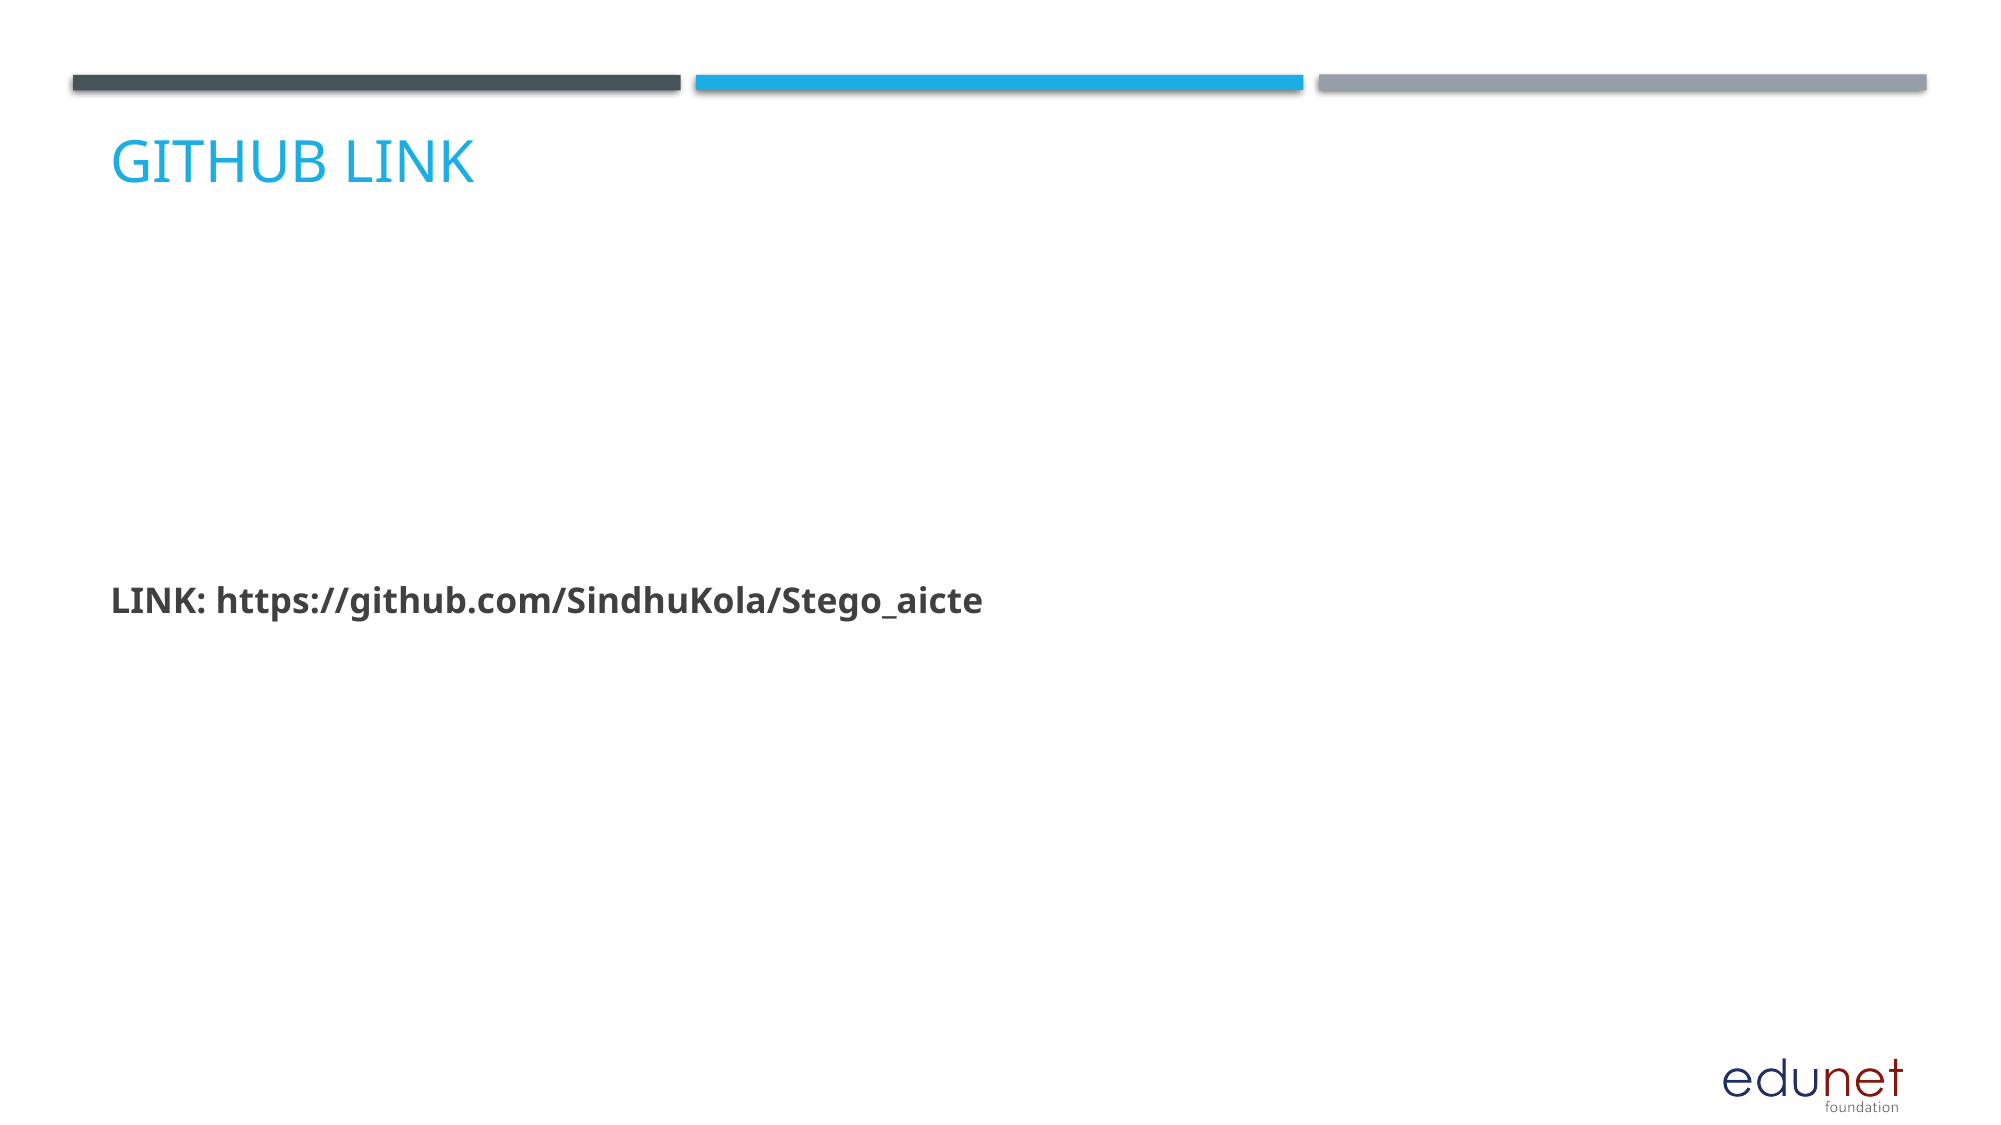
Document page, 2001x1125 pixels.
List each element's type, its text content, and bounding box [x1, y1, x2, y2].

list LINK: https://github.com/SindhuKola/Stego_aicte [95, 213, 1905, 981]
picture [1719, 1056, 1905, 1116]
title GitHub Link [95, 115, 1905, 203]
